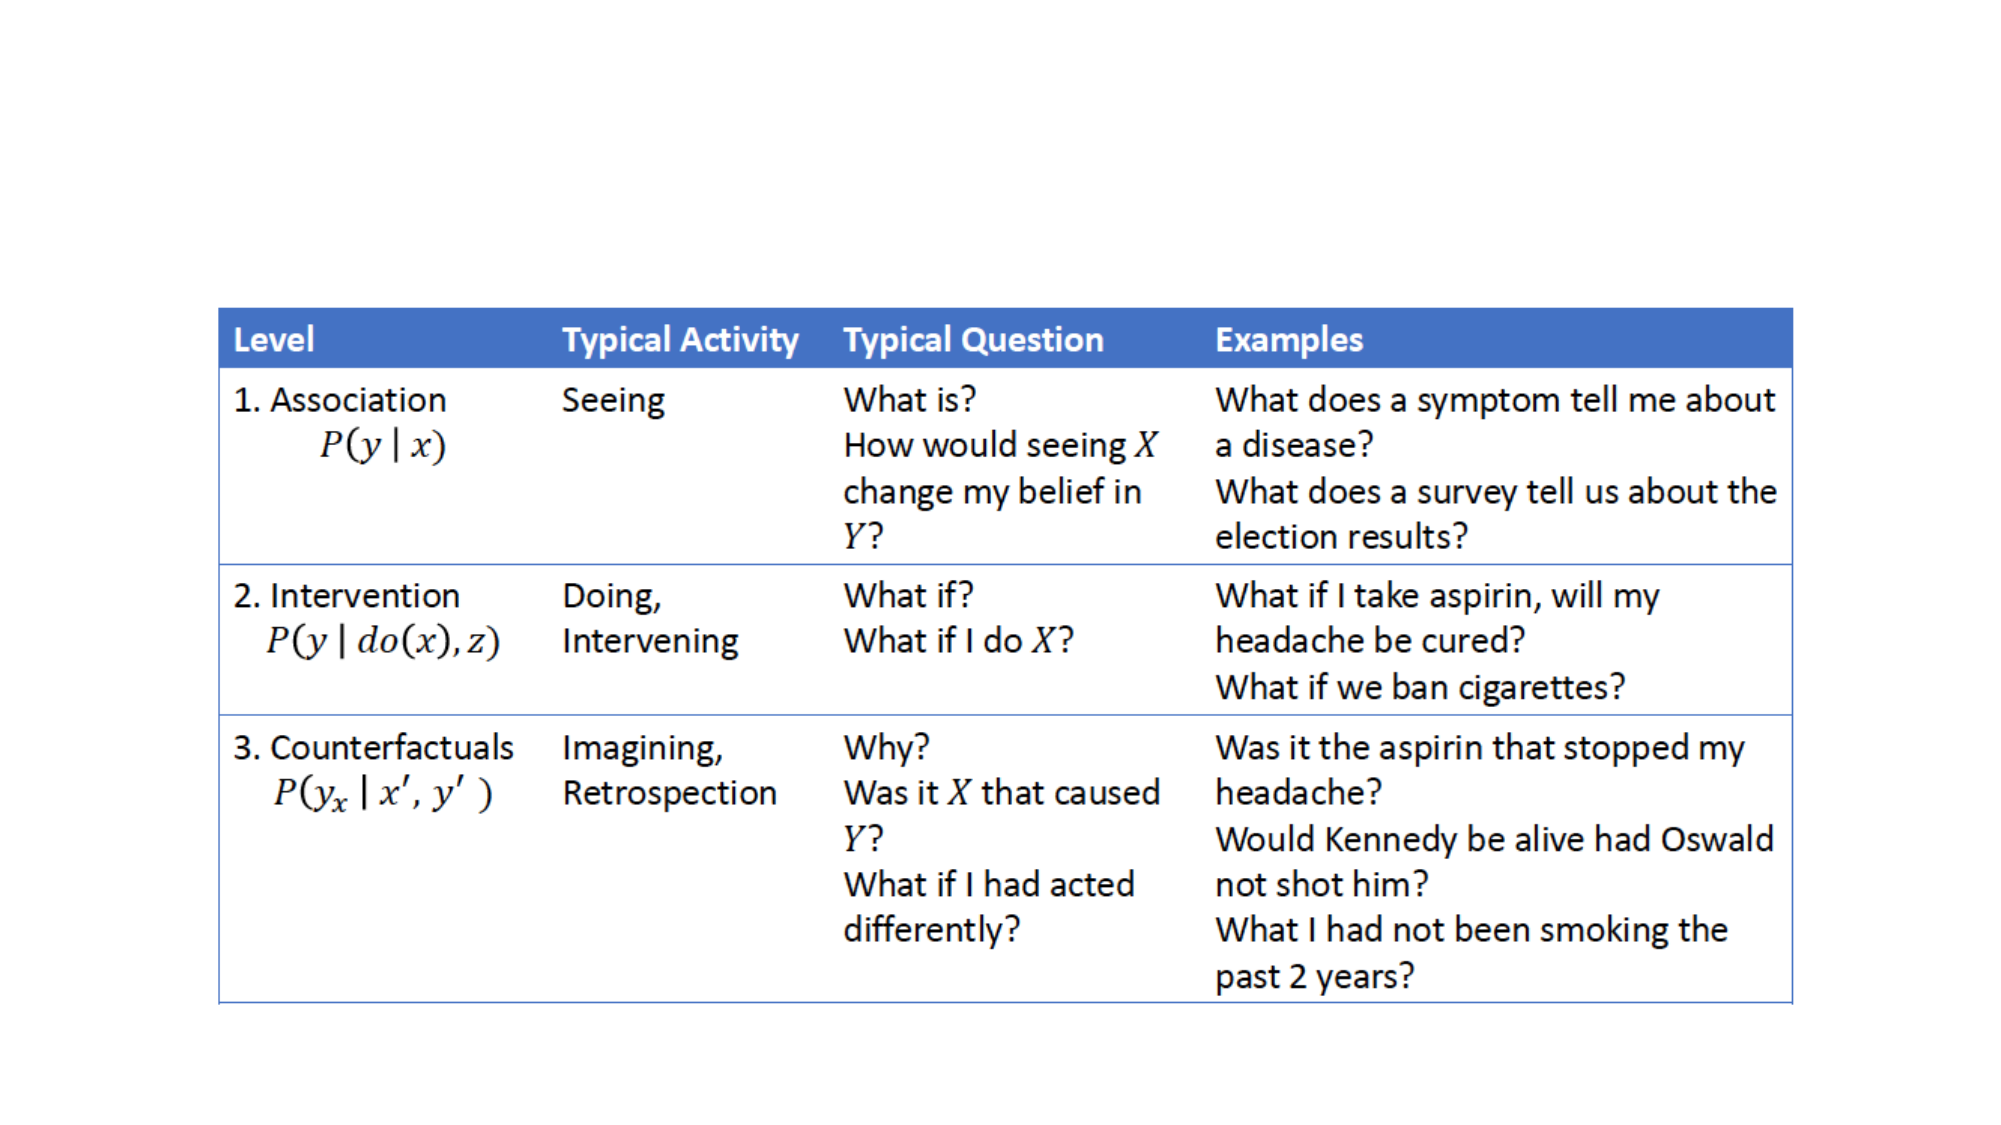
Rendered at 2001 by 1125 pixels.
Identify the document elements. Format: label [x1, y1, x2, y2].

list [195, 298, 1805, 1014]
